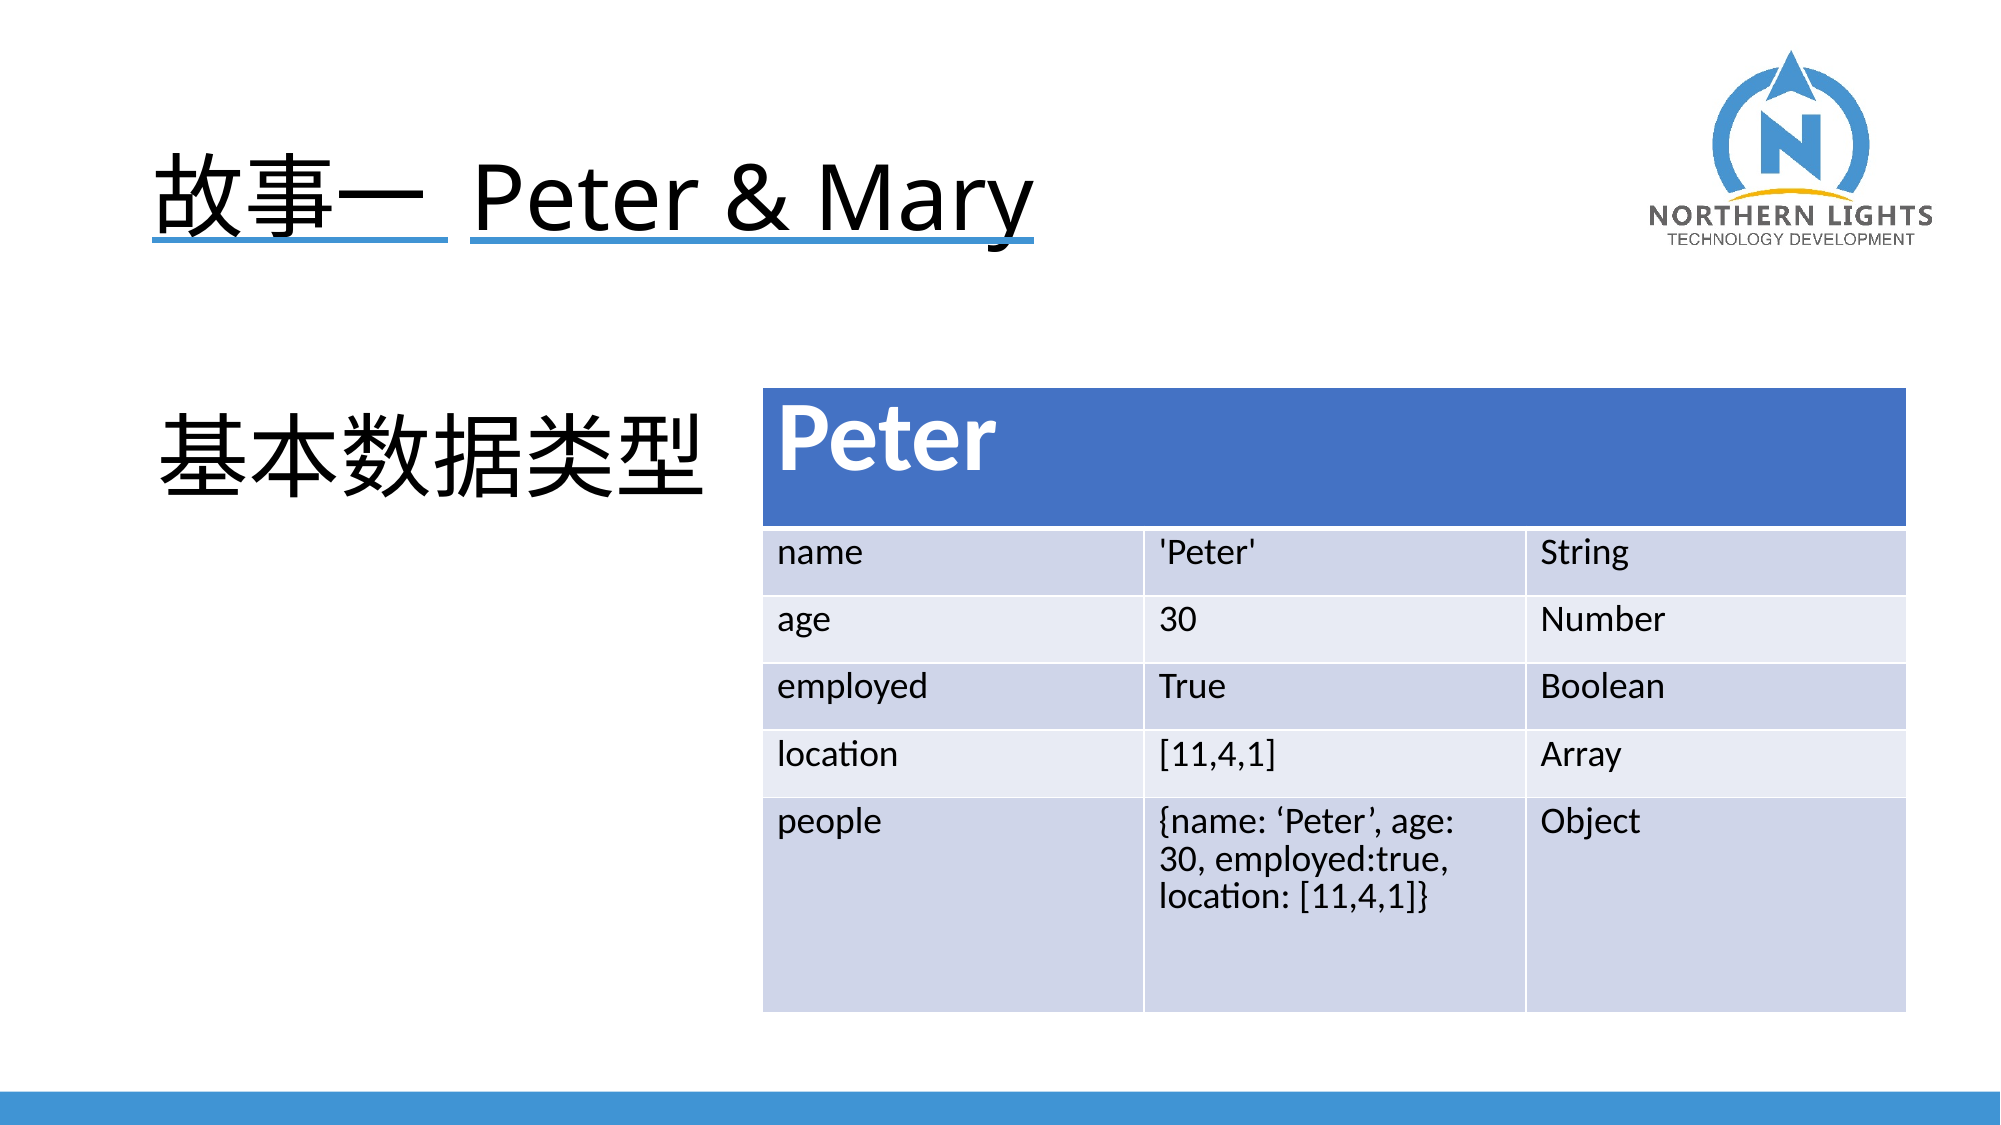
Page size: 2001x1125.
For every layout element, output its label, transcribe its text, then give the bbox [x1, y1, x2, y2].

table_cell {name: ‘Peter’, age: 30, employed:true, location: [11,4,1]} [1145, 798, 1525, 1012]
table_cell [11,4,1] [1145, 731, 1525, 797]
table_cell Number [1527, 597, 1906, 662]
table_cell people [763, 798, 1143, 1012]
table_cell Object [1527, 798, 1906, 1012]
table_cell 'Peter' [1145, 531, 1525, 595]
table_cell Array [1527, 731, 1906, 797]
table_cell age [763, 597, 1143, 662]
table_cell name [763, 531, 1143, 595]
table_cell True [1145, 664, 1525, 729]
title 故事一 Peter & Mary [137, 129, 1387, 272]
table_cell String [1527, 531, 1906, 595]
table_cell 30 [1145, 597, 1525, 662]
list 基本数据类型 [137, 387, 728, 1014]
picture [1614, 33, 1964, 266]
table_header Peter [763, 388, 1906, 526]
table_cell employed [763, 664, 1143, 729]
table_cell location [763, 731, 1143, 797]
table_cell Boolean [1527, 664, 1906, 729]
